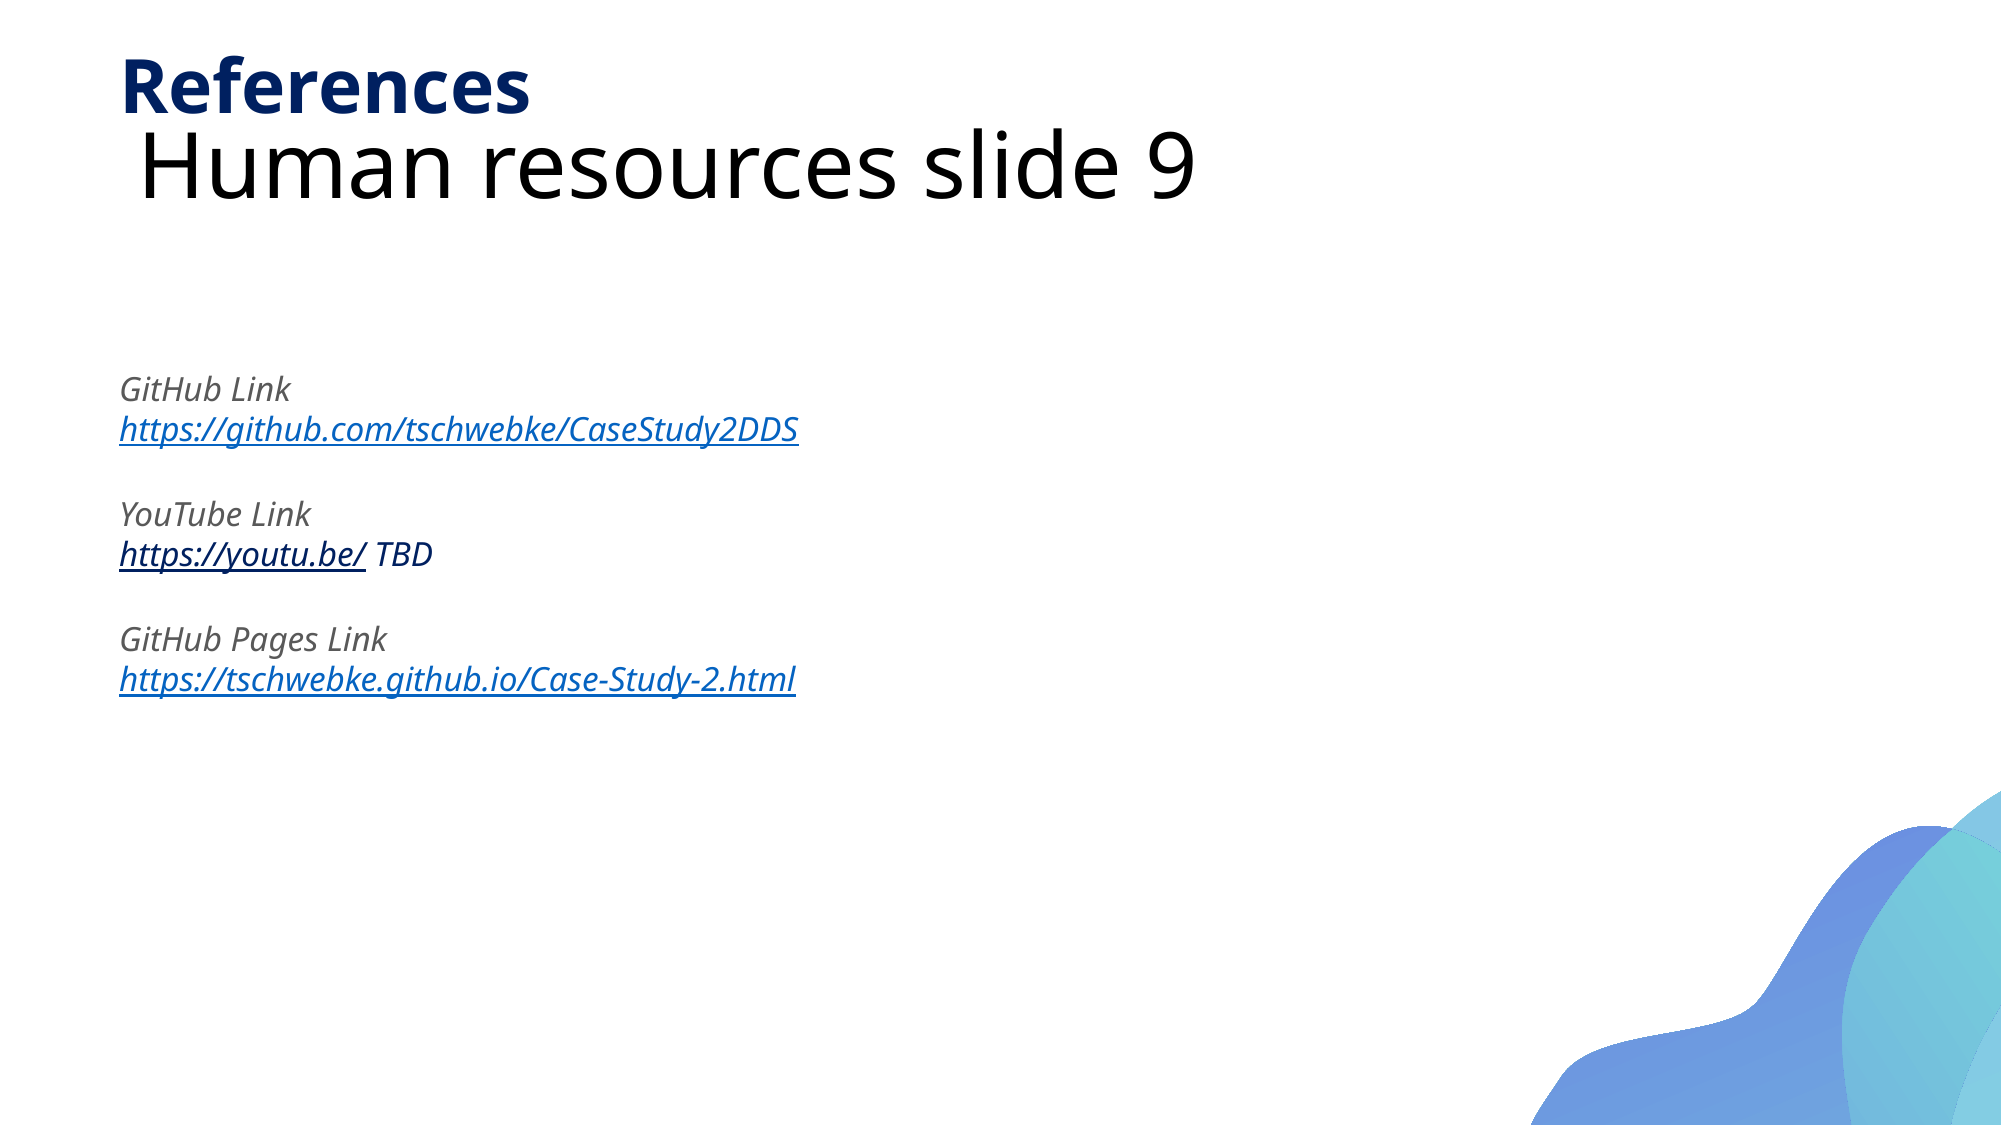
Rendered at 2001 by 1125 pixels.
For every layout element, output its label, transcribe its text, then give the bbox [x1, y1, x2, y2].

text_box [1480, 758, 2000, 1125]
text_box References [119, 44, 665, 129]
text_box GitHub Link https://github.com/tschwebke/CaseStudy2DDS YouTube Link https://youtu.be/ TBD GitHub Pages Link https://tschwebke.github.io/Case-Study-2.html [119, 368, 1046, 704]
title Human resources slide 9 [137, 59, 1863, 278]
